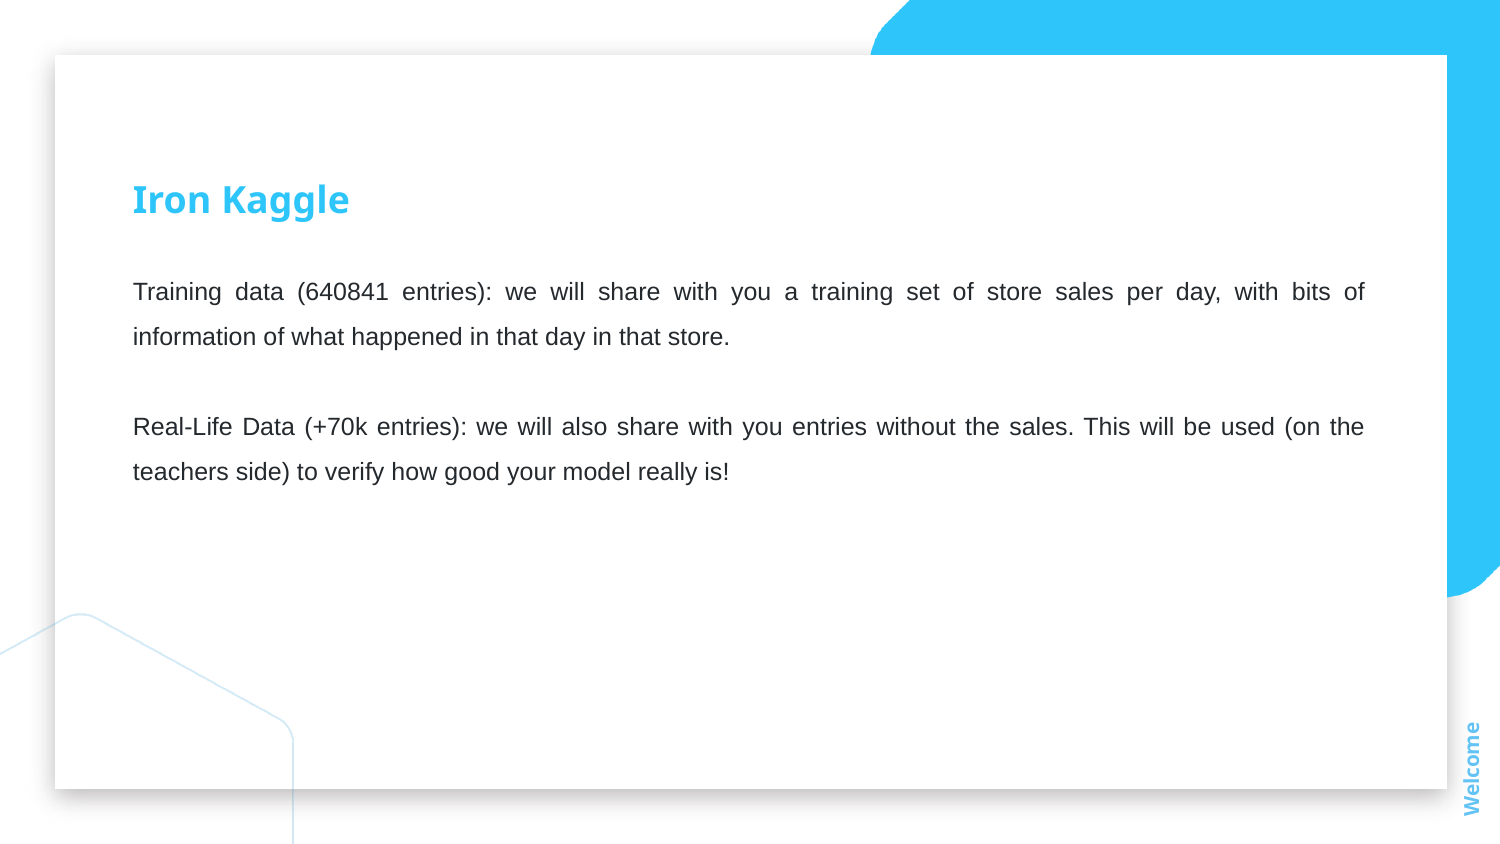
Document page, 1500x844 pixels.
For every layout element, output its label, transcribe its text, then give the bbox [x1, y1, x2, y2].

text_box Welcome [1444, 580, 1497, 820]
picture [0, 0, 1500, 844]
text_box Iron Kaggle Training data (640841 entries): we will share with you a training set of store sales per day, with bits of information of what happened in that day in that store. Real-Life Data (+70k entries): we will also share with you entries without the sales. This will be used (on the teachers side) to verify how good your model really is! [117, 138, 1383, 729]
